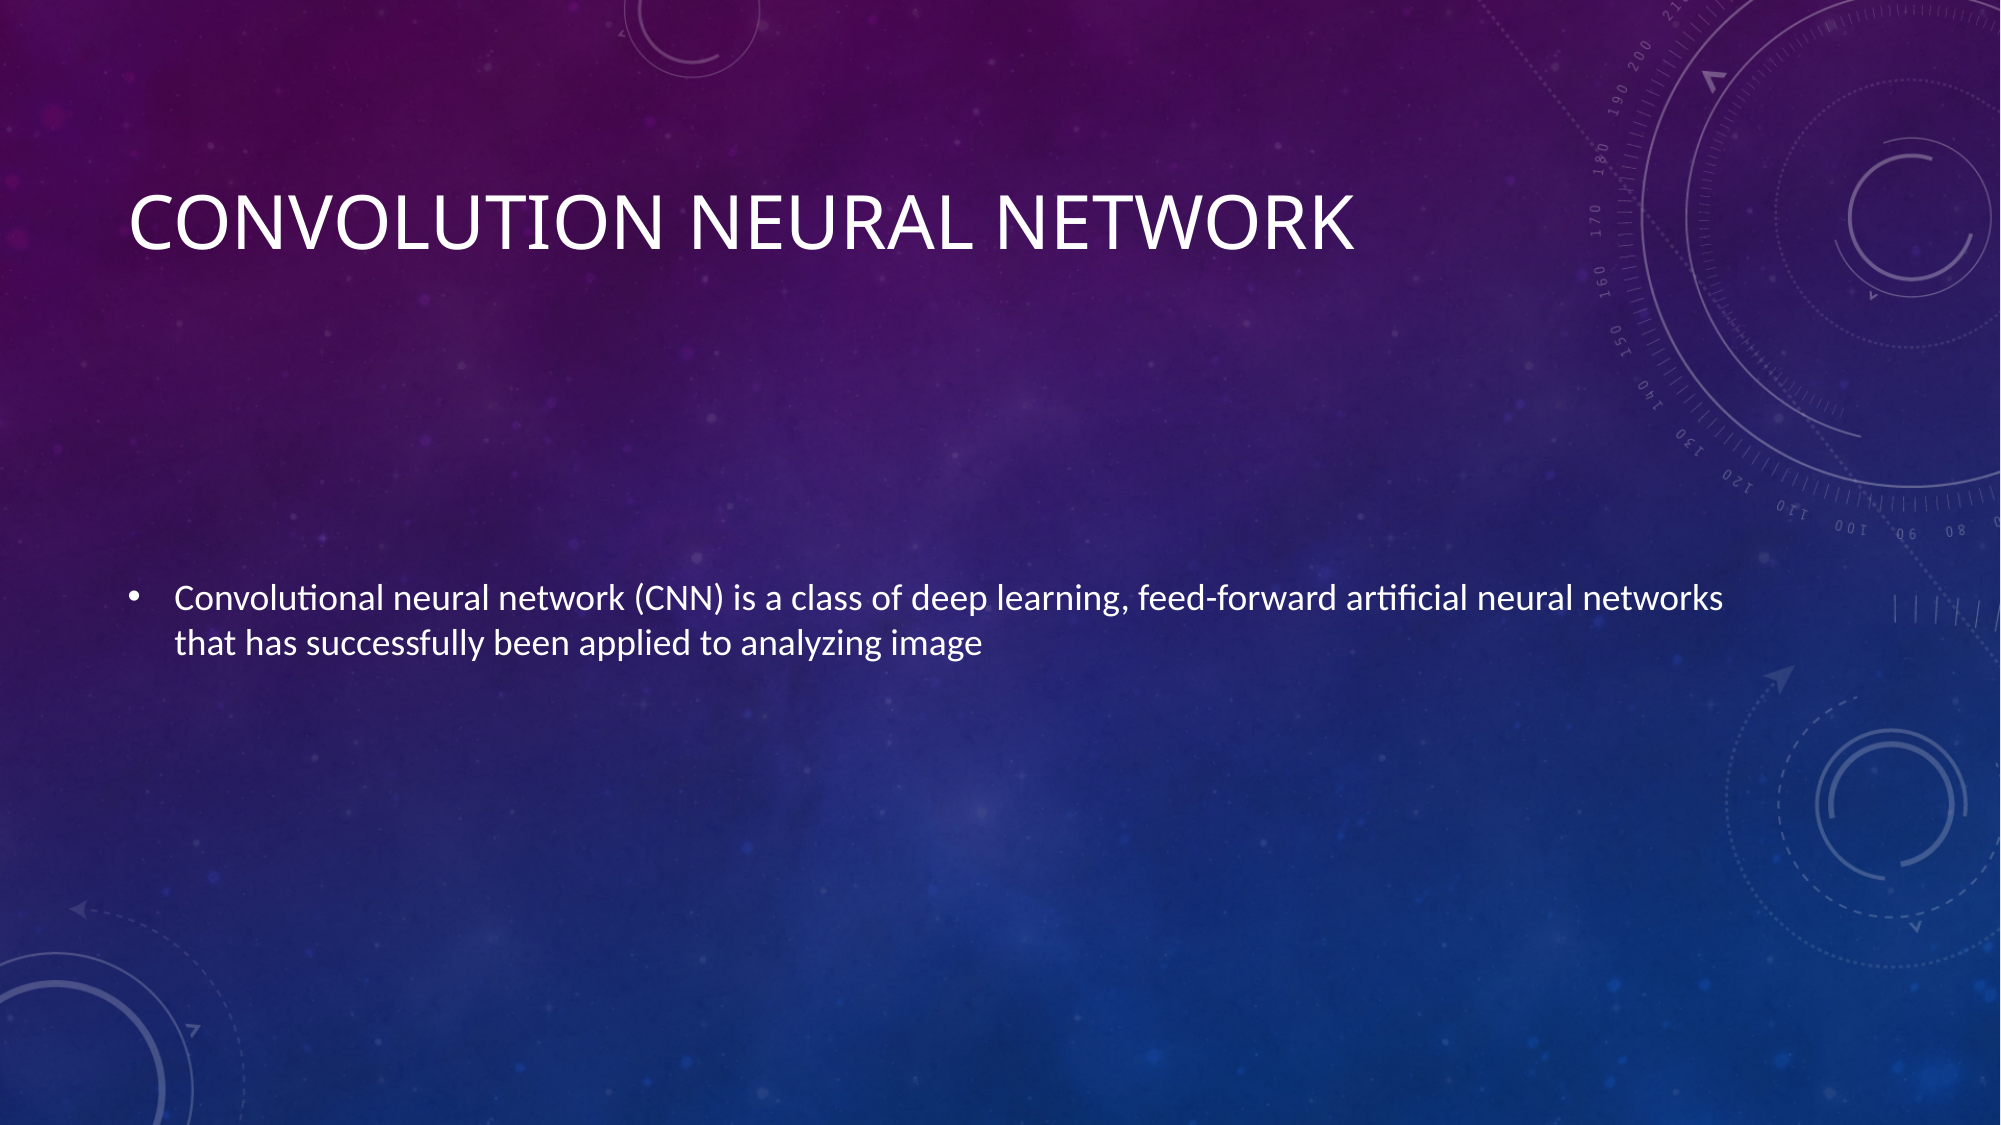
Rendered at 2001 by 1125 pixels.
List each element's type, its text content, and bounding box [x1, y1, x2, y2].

title Convolution Neural Network [112, 99, 1775, 339]
picture [0, 0, 2001, 1125]
list Convolutional neural network (CNN) is a class of deep learning, feed-forward artificial neural networks that has successfully been applied to analyzing image [112, 351, 1775, 950]
